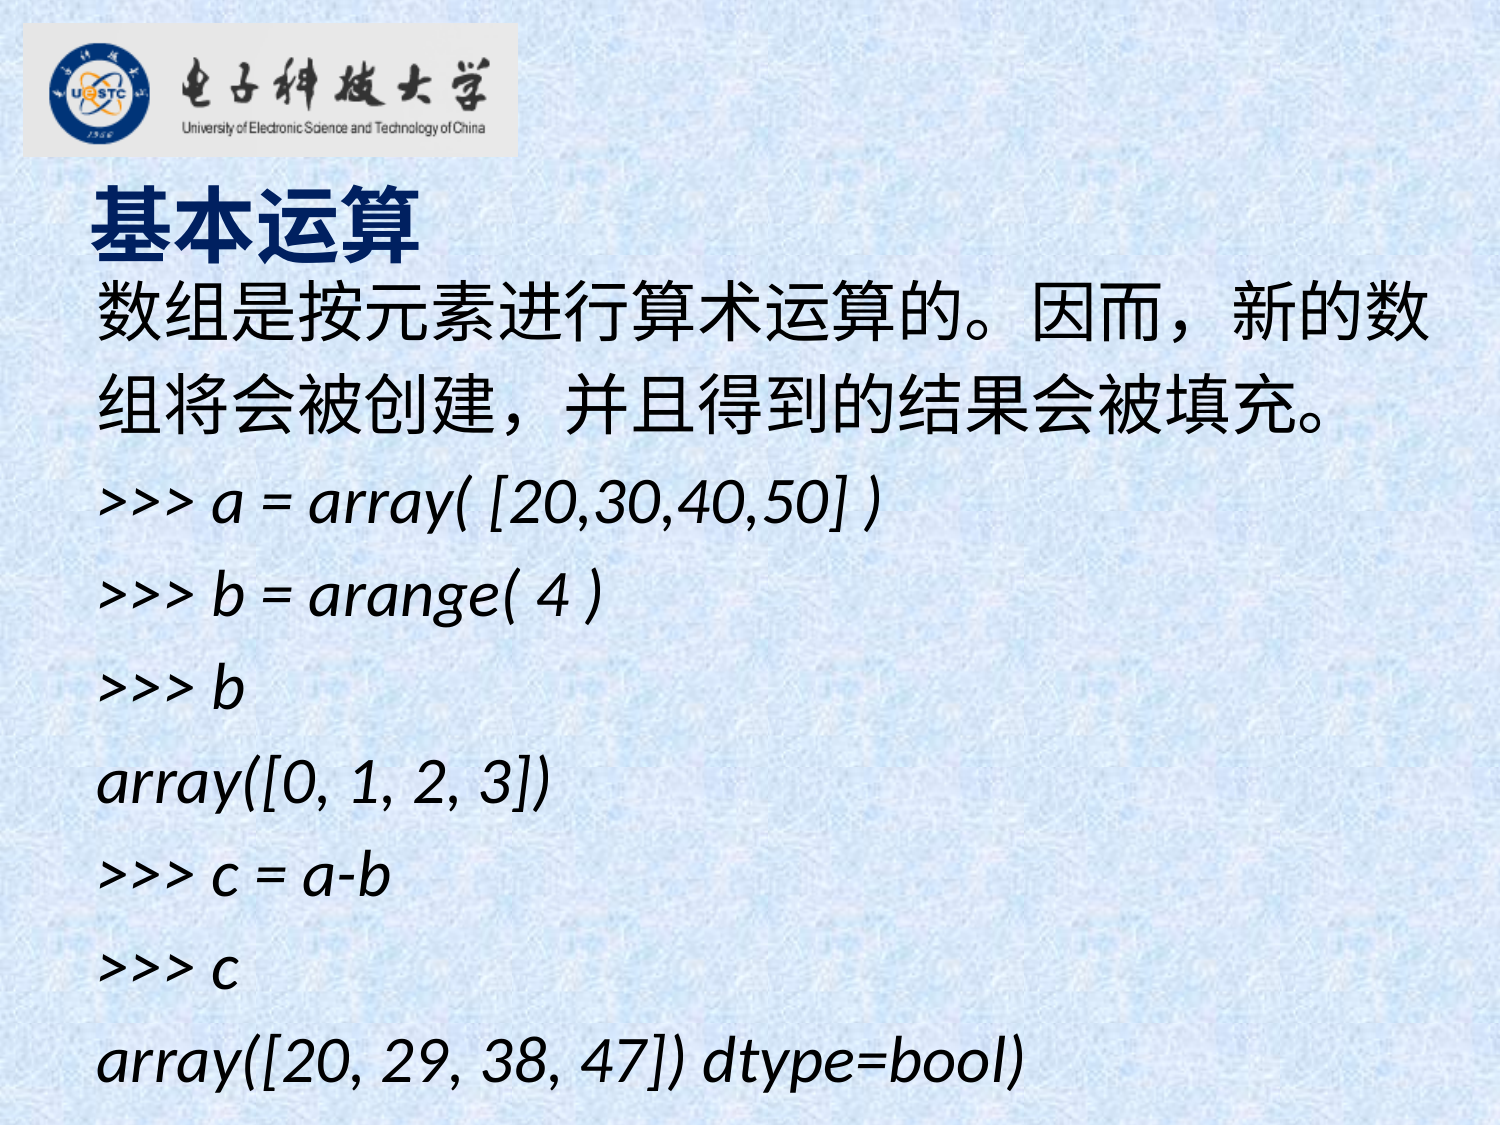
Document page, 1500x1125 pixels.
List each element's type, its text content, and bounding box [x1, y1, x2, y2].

list 数组是按元素进行算术运算的。因而，新的数 组将会被创建，并且得到的结果会被填充。 >>> a = array( [20,30,40,50] ) >>> b = arange( 4 ) >>> b array([0, 1, 2, 3]) >>> c = a-b >>> c array([20, 29, 38, 47]) dtype=bool) [82, 262, 1450, 1009]
title 基本运算 [75, 165, 988, 313]
picture [0, 0, 1500, 1125]
